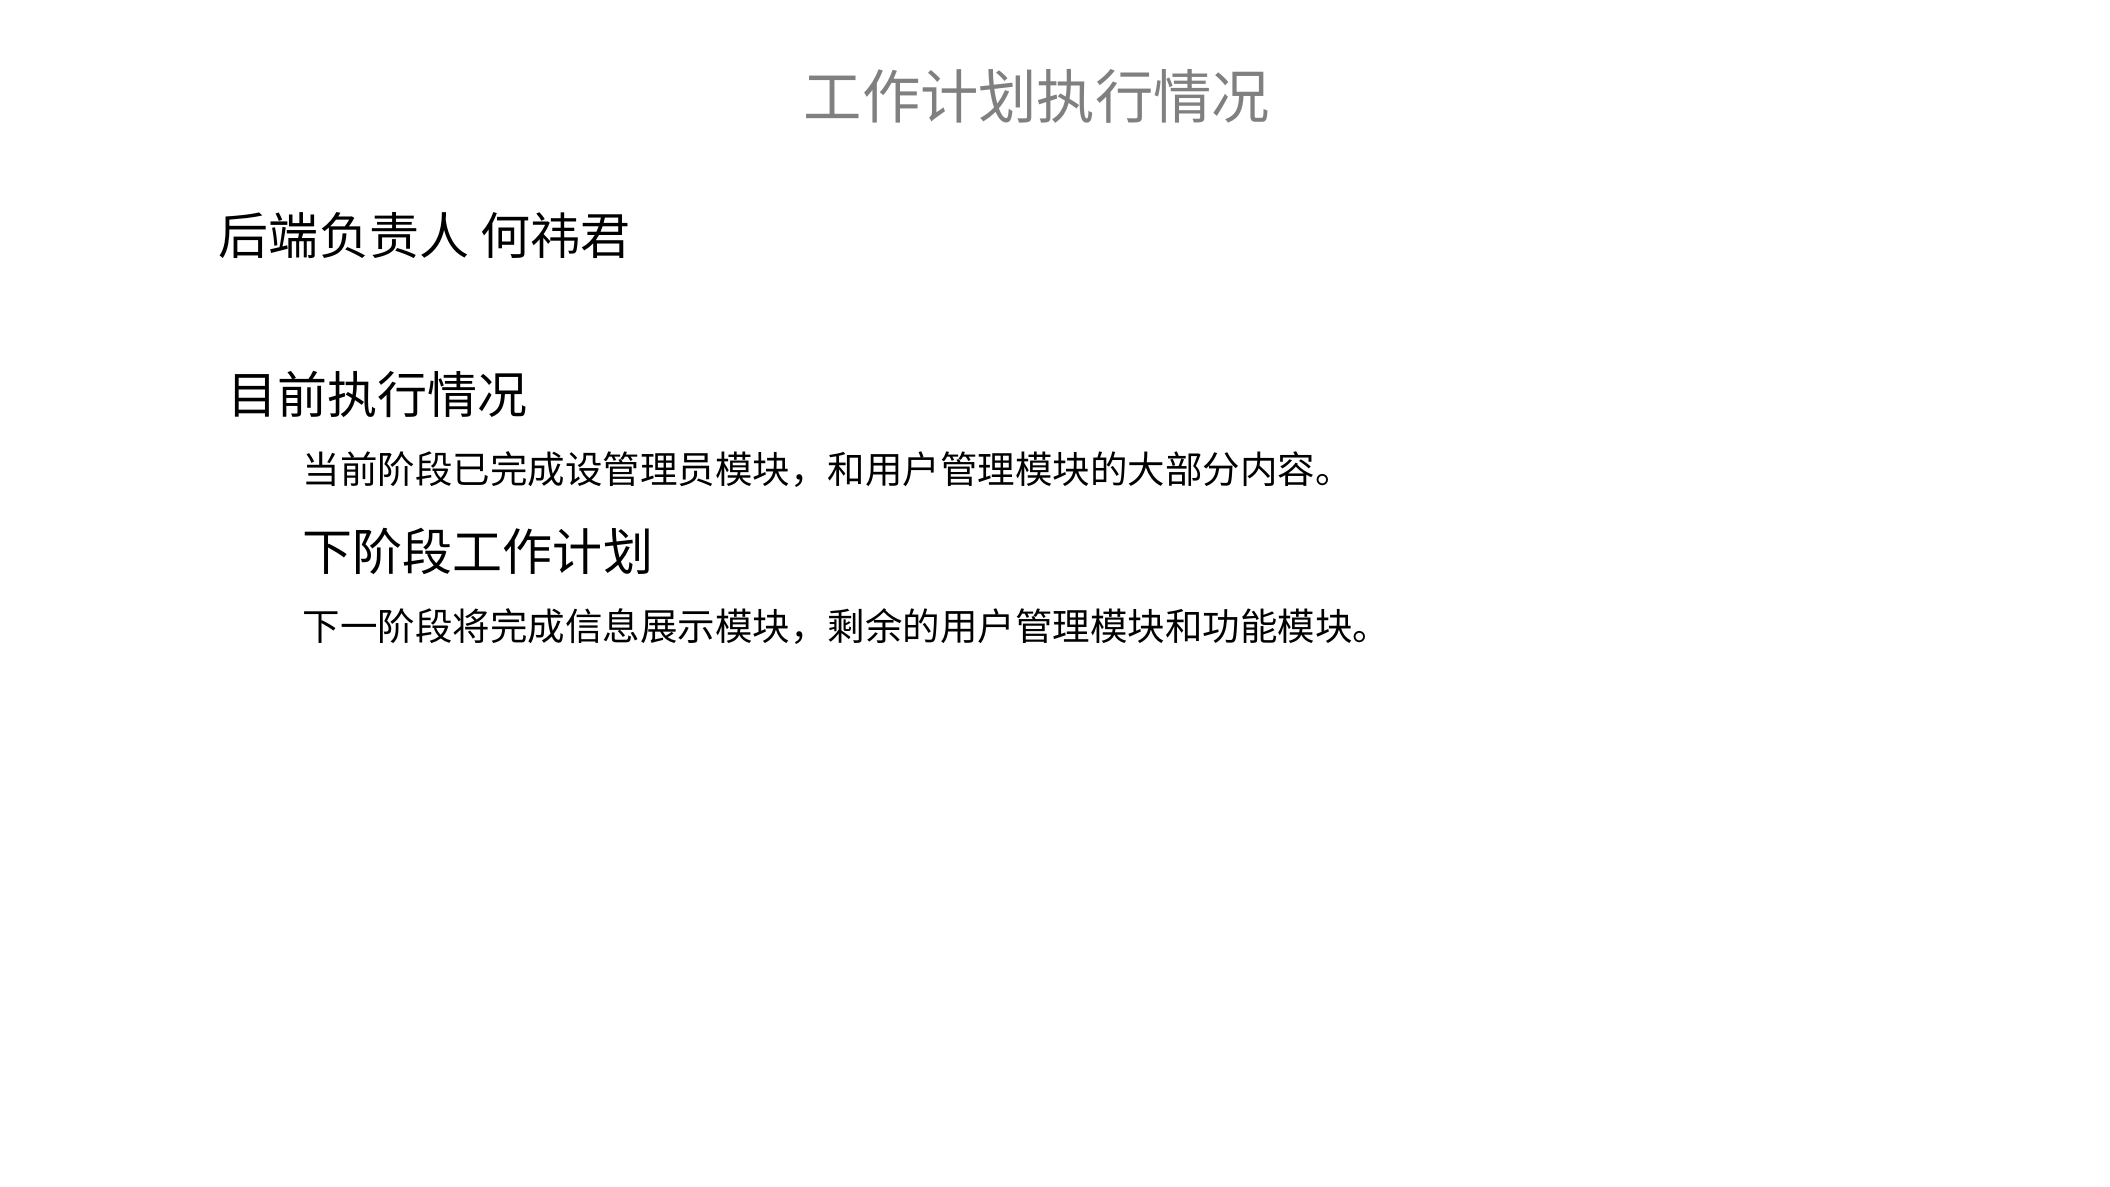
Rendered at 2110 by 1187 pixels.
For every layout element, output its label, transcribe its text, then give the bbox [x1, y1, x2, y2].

text_box 后端负责人 何祎君 [204, 196, 724, 272]
text_box 工作计划执行情况 [747, 60, 1327, 131]
text_box 目前执行情况 当前阶段已完成设管理员模块，和用户管理模块的大部分内容。 下阶段工作计划 下一阶段将完成信息展示模块，剩余的用户管理模块和功能模块。 [227, 333, 1728, 649]
